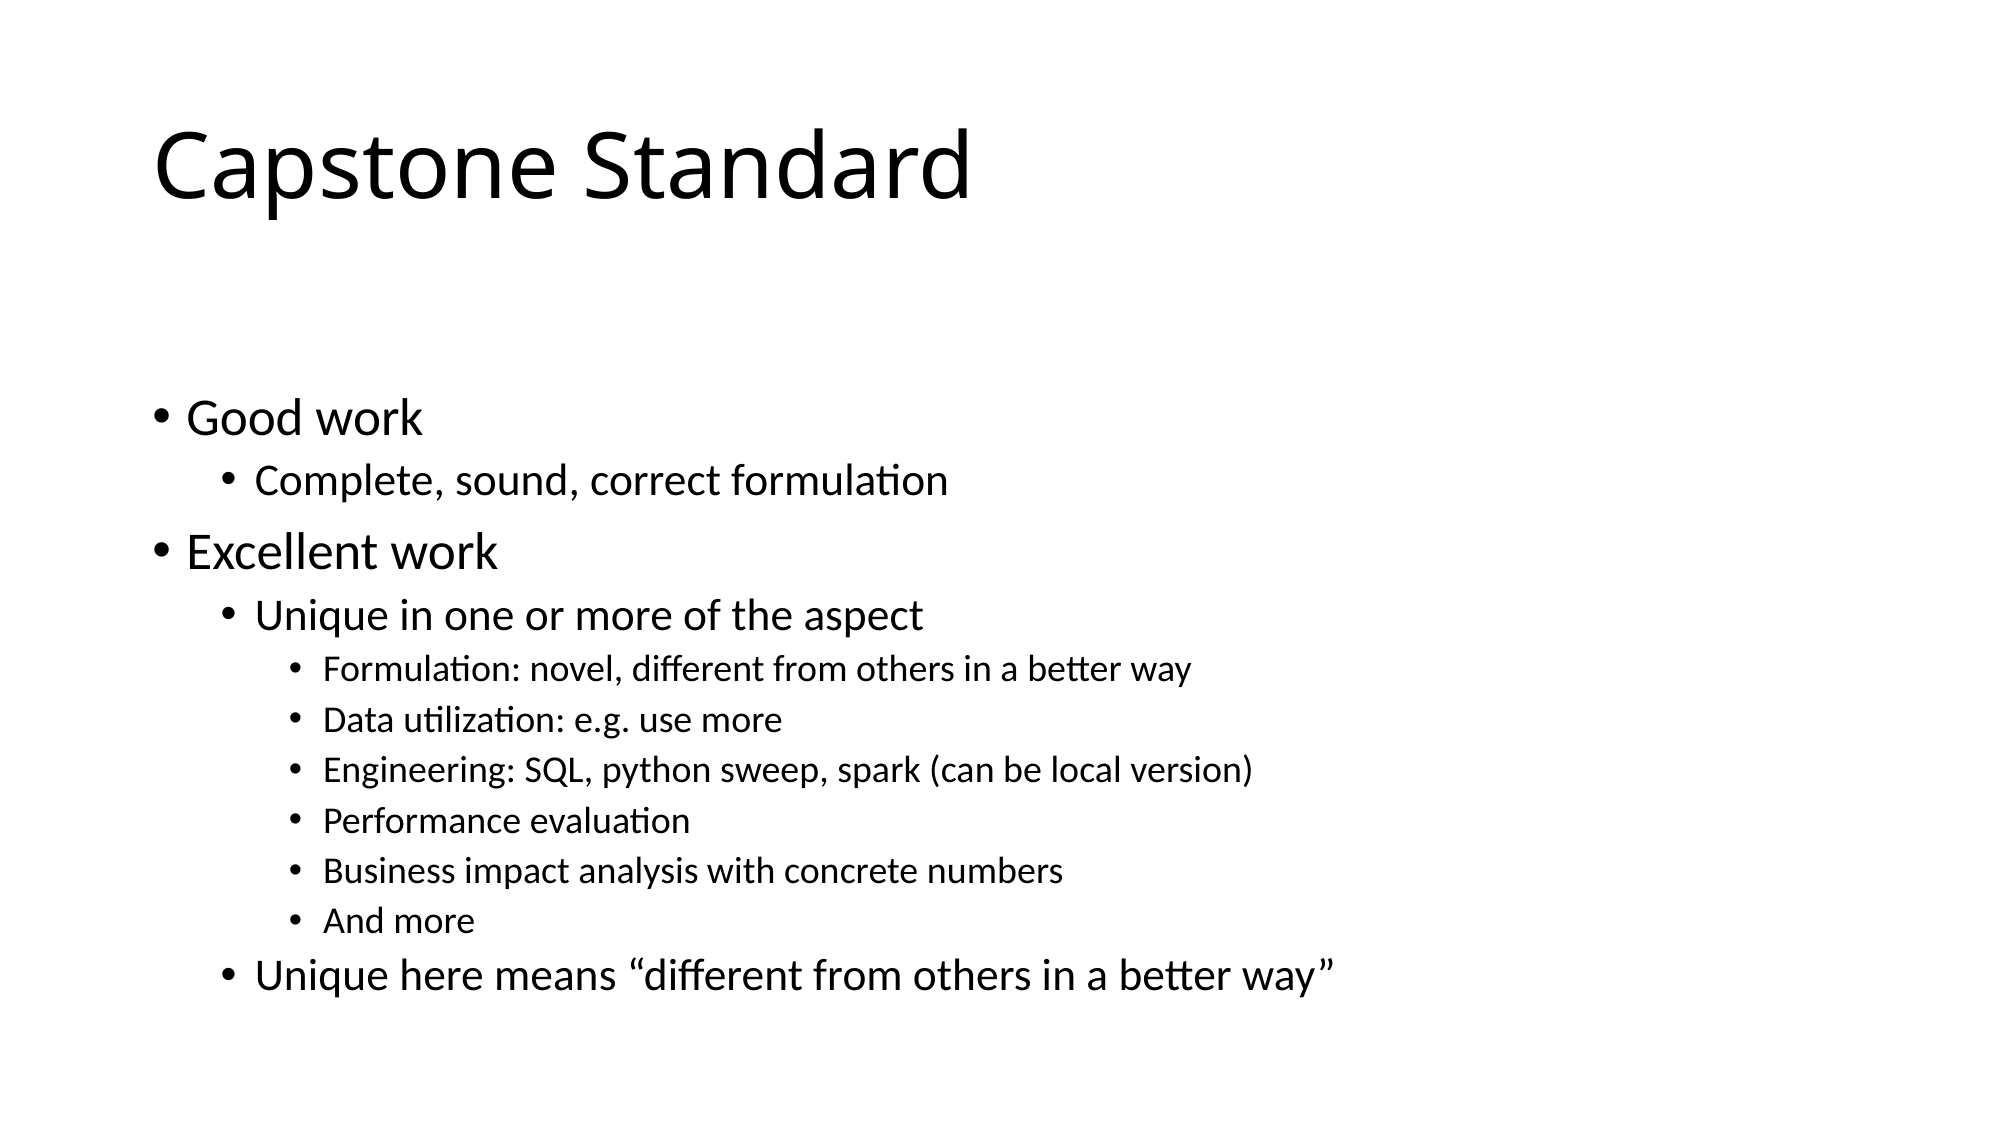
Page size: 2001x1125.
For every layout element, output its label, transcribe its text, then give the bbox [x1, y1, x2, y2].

title Capstone Standard [137, 59, 1863, 278]
list Good work Complete, sound, correct formulation Excellent work Unique in one or more of the aspect Formulation: novel, different from others in a better way Data utilization: e.g. use more Engineering: SQL, python sweep, spark (can be local version) Performance evaluation Business impact analysis with concrete numbers And more Unique here means “different from others in a better way” [137, 299, 1863, 1014]
